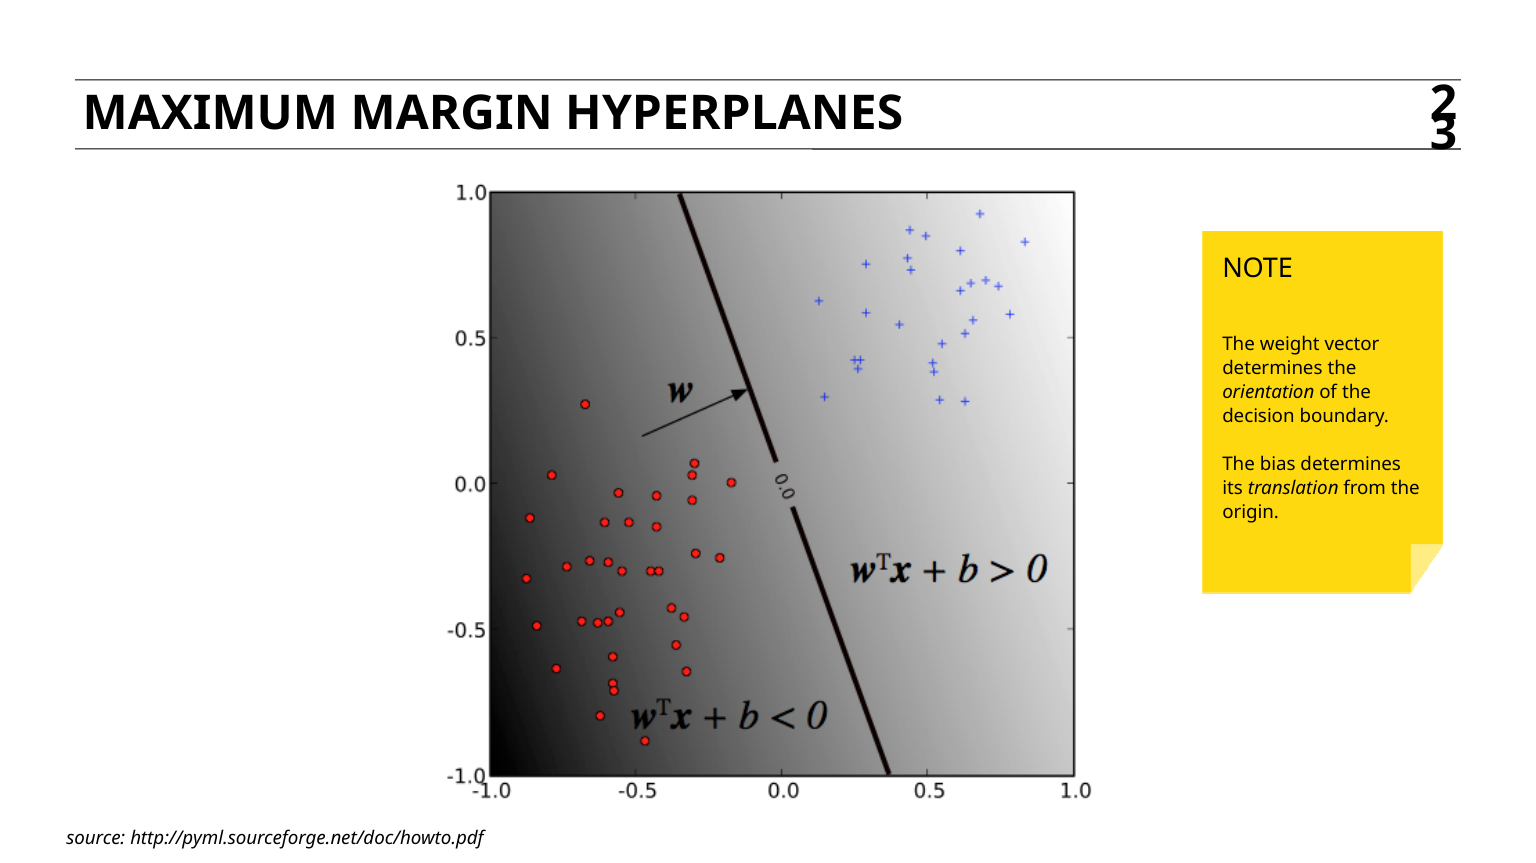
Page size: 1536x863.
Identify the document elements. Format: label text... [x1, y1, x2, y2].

list Maximum margin hyperplanes [67, 81, 1118, 132]
text_box source: http://pyml.sourceforge.net/doc/howto.pdf [51, 818, 499, 856]
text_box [1202, 230, 1444, 594]
slide_number 23 [1419, 86, 1461, 138]
picture [394, 155, 1142, 838]
